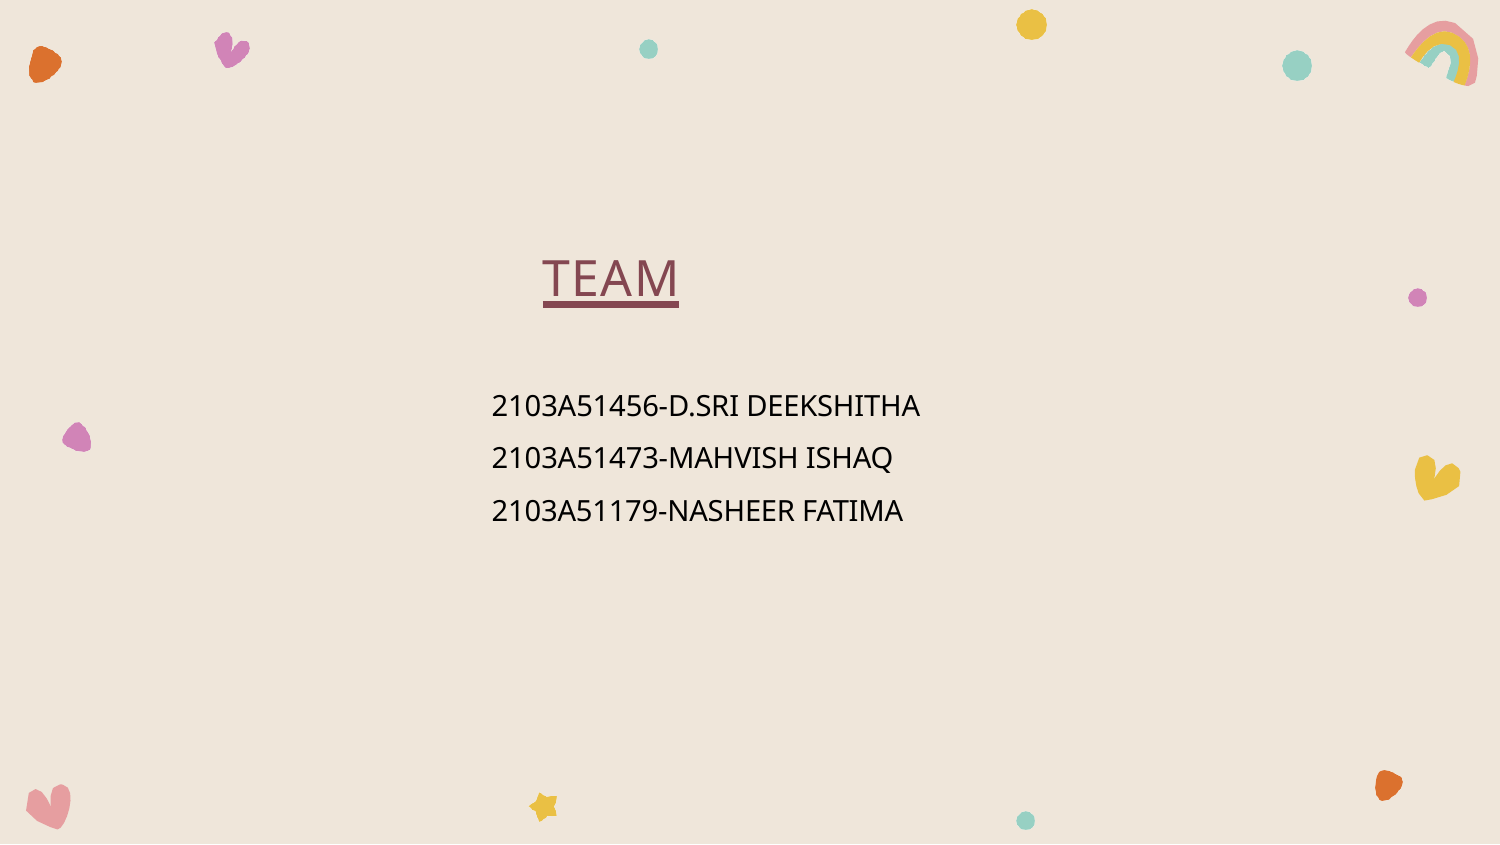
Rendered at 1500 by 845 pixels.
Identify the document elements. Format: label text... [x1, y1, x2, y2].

picture [1016, 9, 1047, 40]
title TEAM [540, 244, 690, 367]
picture [214, 32, 251, 68]
picture [28, 46, 63, 84]
picture [528, 792, 558, 823]
picture [1281, 50, 1312, 81]
picture [1016, 811, 1036, 830]
text_box [1414, 455, 1461, 501]
picture [639, 39, 659, 59]
text_box [26, 784, 71, 830]
text_box 2103A51456-D.SRI DEEKSHITHA 2103A51473-MAHVISH ISHAQ 2103A51179-NASHEER FATIMA [489, 367, 975, 528]
picture [1375, 770, 1403, 801]
picture [1408, 288, 1427, 308]
picture [61, 422, 91, 452]
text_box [1404, 20, 1479, 87]
